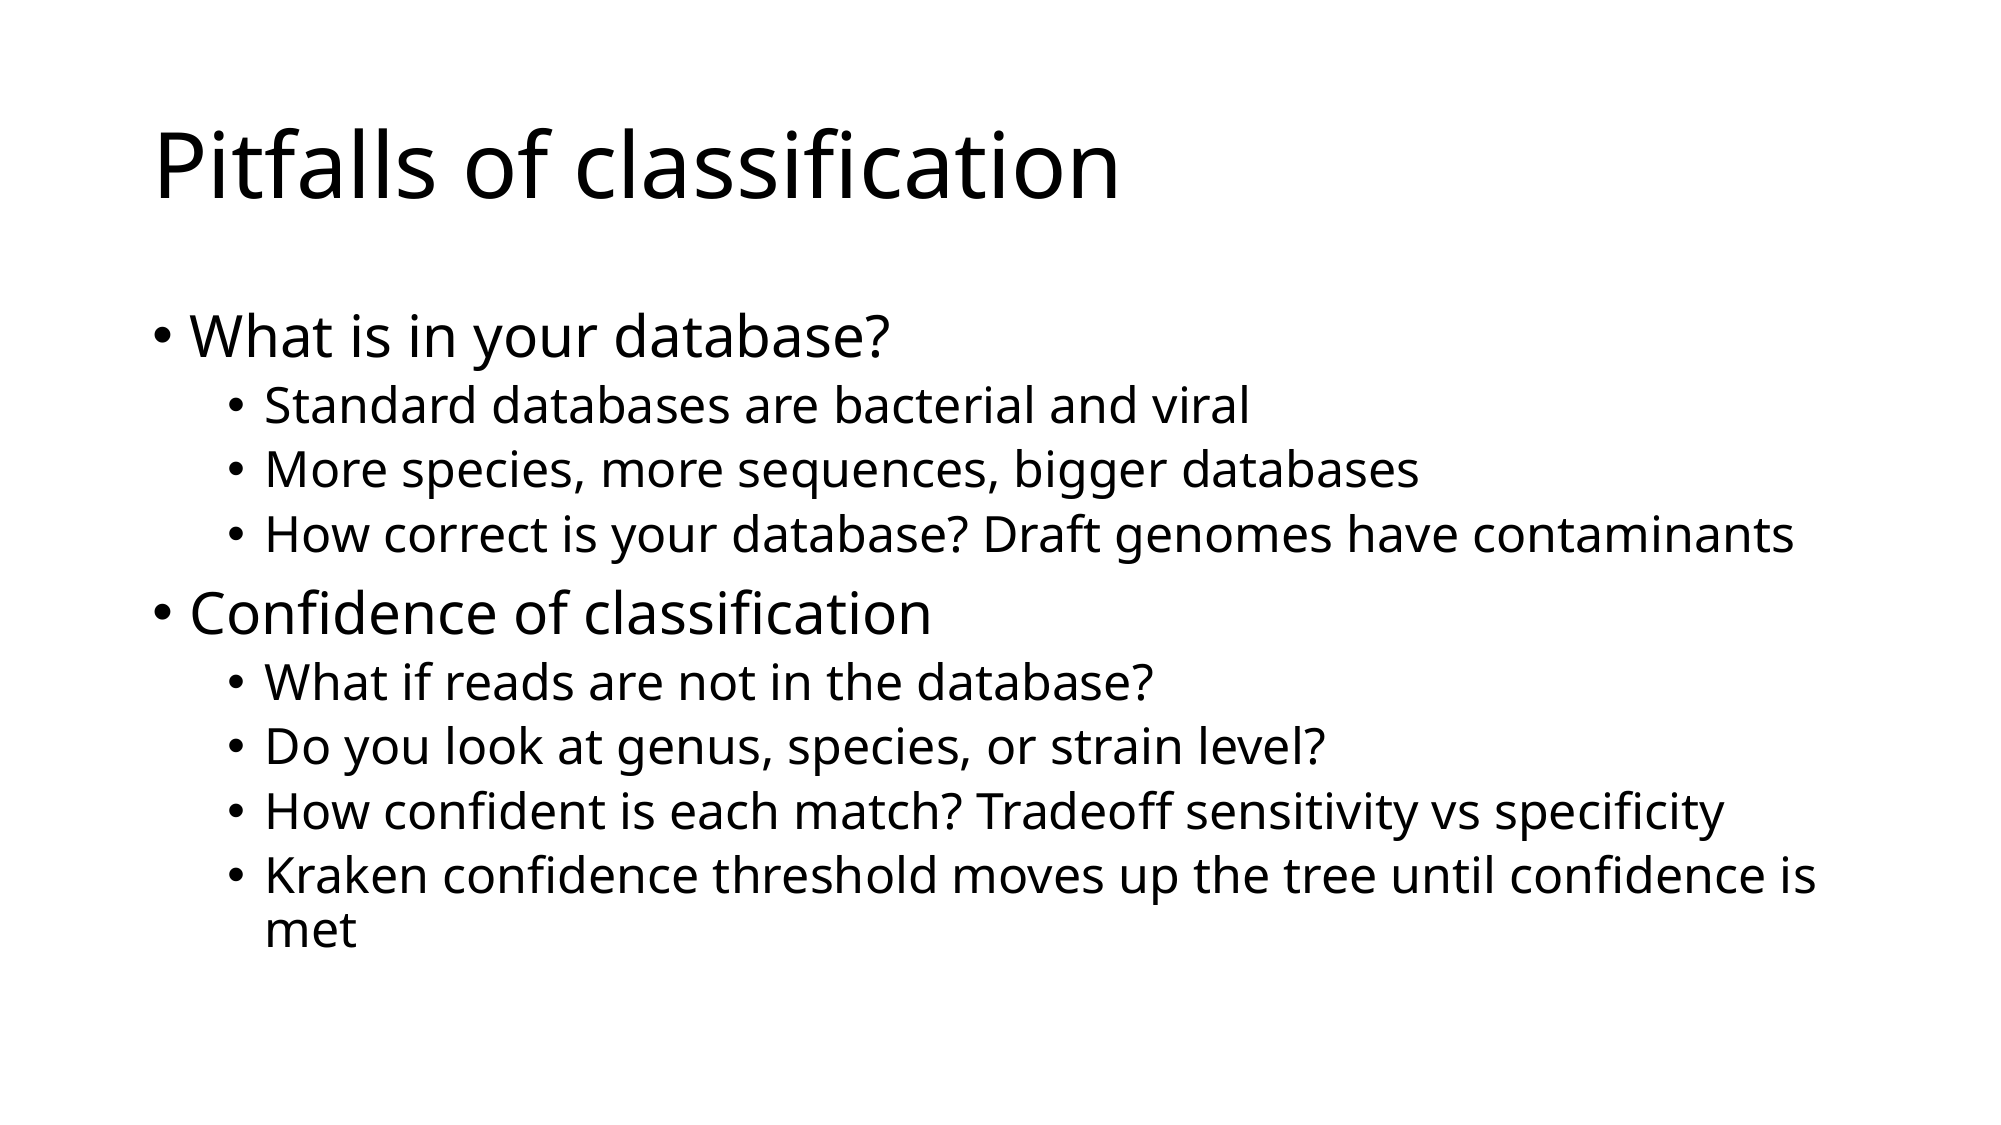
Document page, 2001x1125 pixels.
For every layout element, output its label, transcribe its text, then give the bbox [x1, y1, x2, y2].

list What is in your database? Standard databases are bacterial and viral More species, more sequences, bigger databases How correct is your database? Draft genomes have contaminants Confidence of classification What if reads are not in the database? Do you look at genus, species, or strain level? How confident is each match? Tradeoff sensitivity vs specificity Kraken confidence threshold moves up the tree until confidence is met [137, 299, 1863, 1014]
title Pitfalls of classification [137, 59, 1863, 278]
